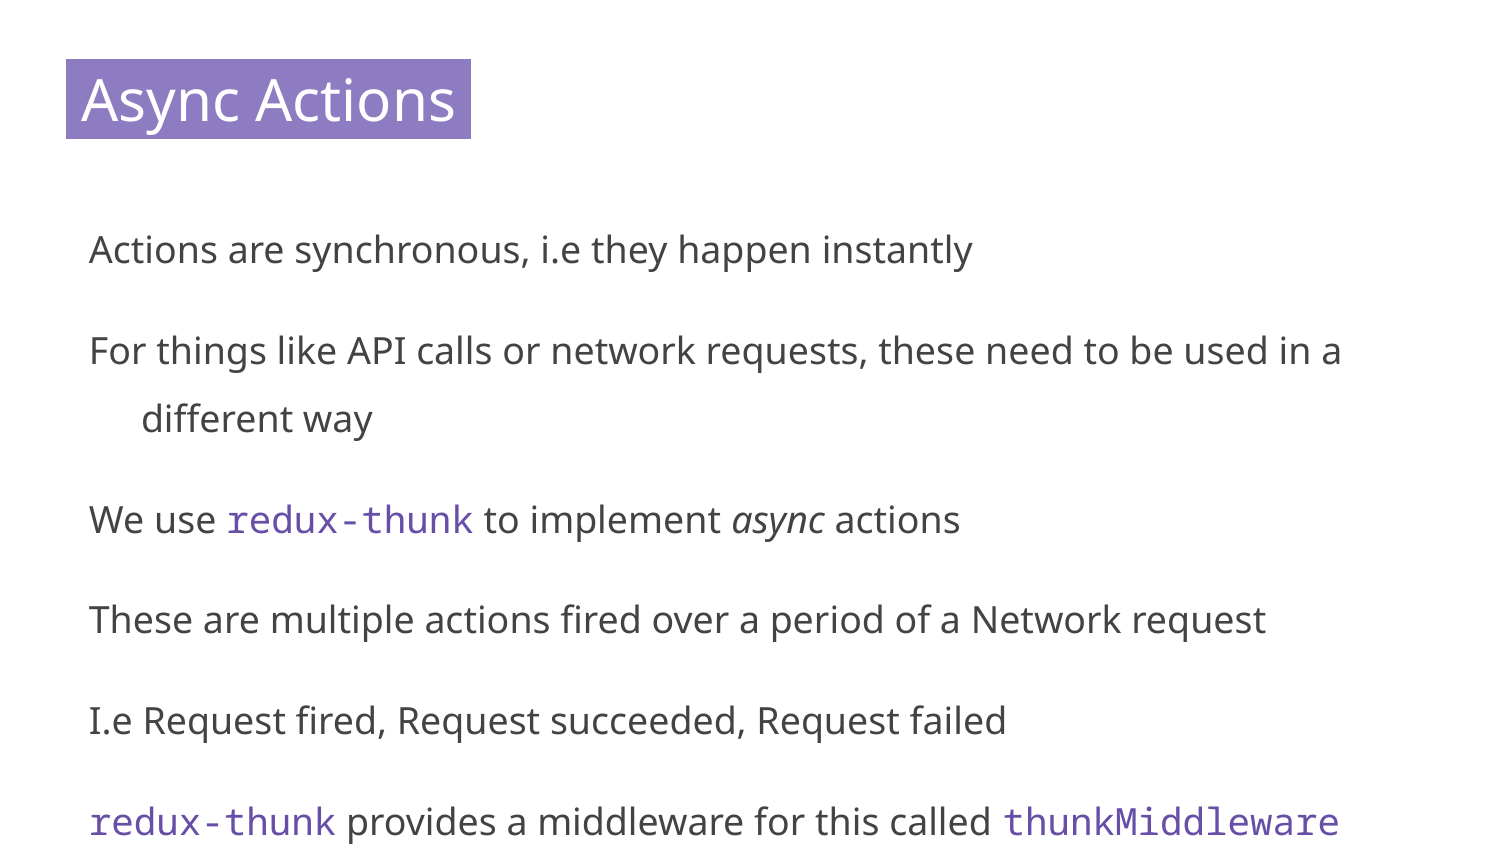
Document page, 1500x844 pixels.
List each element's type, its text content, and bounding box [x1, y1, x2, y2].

list Actions are synchronous, i.e they happen instantly For things like API calls or network requests, these need to be used in a different way We use redux-thunk to implement async actions These are multiple actions fired over a period of a Network request I.e Request fired, Request succeeded, Request failed redux-thunk provides a middleware for this called thunkMiddleware [51, 189, 1449, 750]
title Async Actions. [51, 48, 1449, 142]
